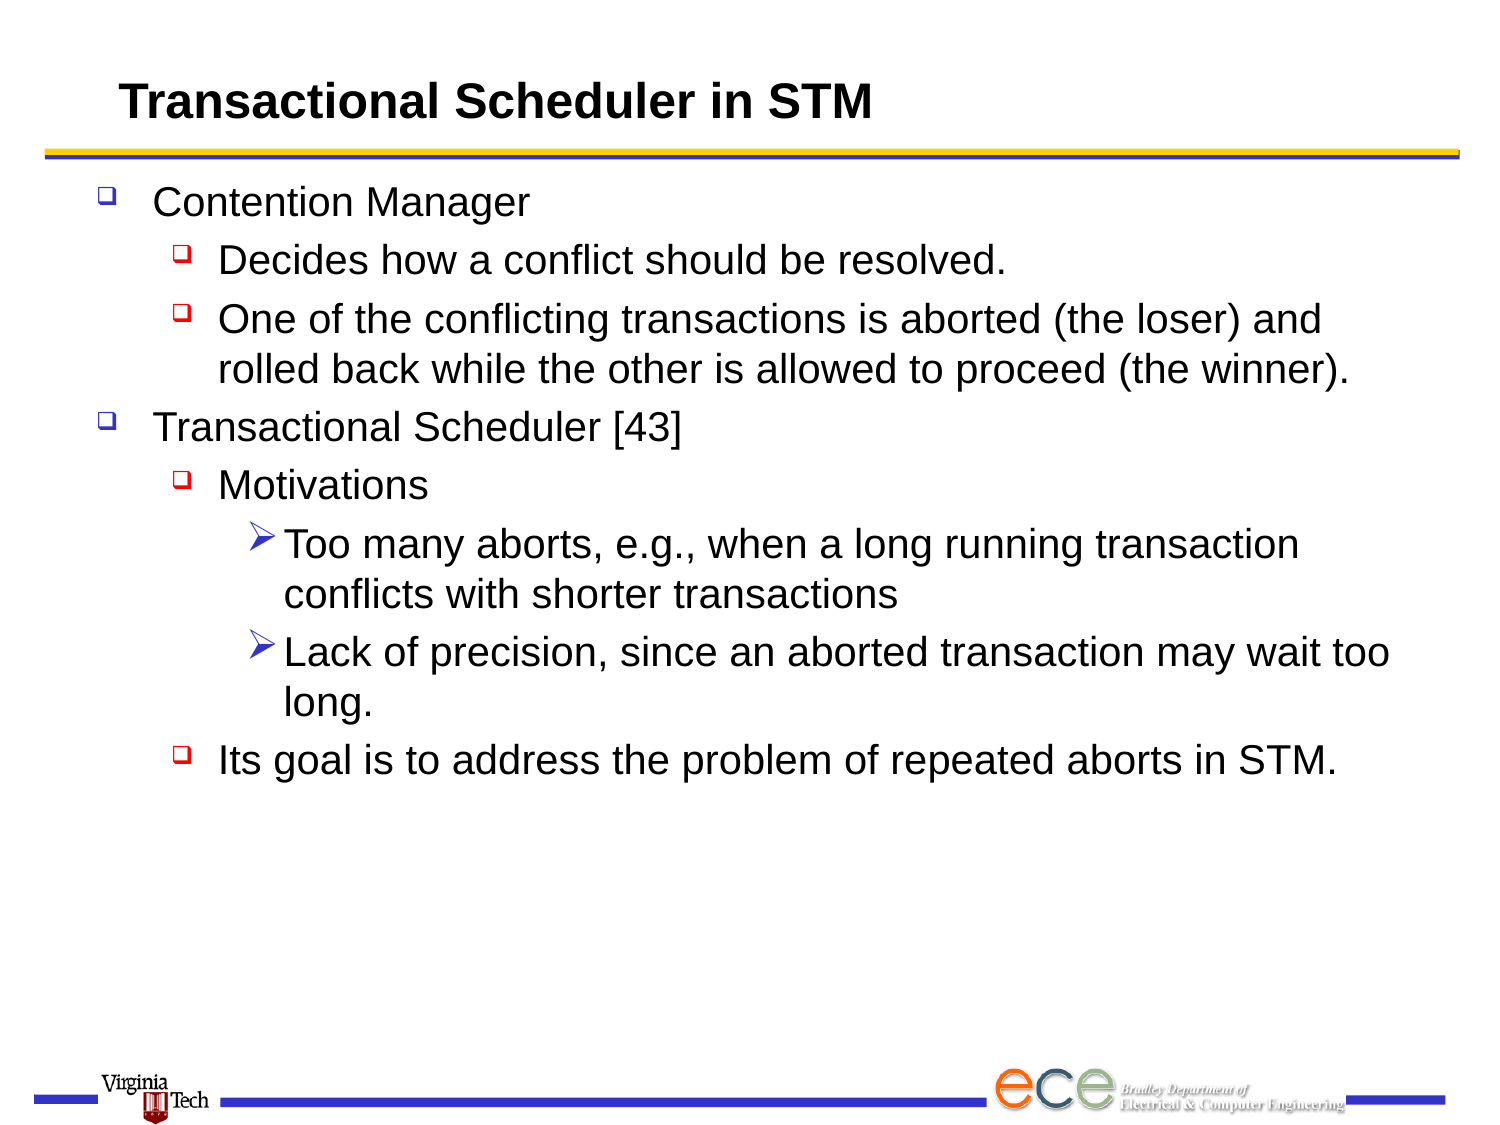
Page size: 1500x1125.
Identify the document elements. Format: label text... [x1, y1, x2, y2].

list Contention Manager Decides how a conflict should be resolved. One of the conﬂicting transactions is aborted (the loser) and rolled back while the other is allowed to proceed (the winner). Transactional Scheduler [43] Motivations Too many aborts, e.g., when a long running transaction conflicts with shorter transactions Lack of precision, since an aborted transaction may wait too long. Its goal is to address the problem of repeated aborts in STM. [82, 167, 1423, 978]
title Transactional Scheduler in STM [103, 36, 1366, 137]
picture [991, 1064, 1346, 1118]
picture [100, 1073, 210, 1125]
